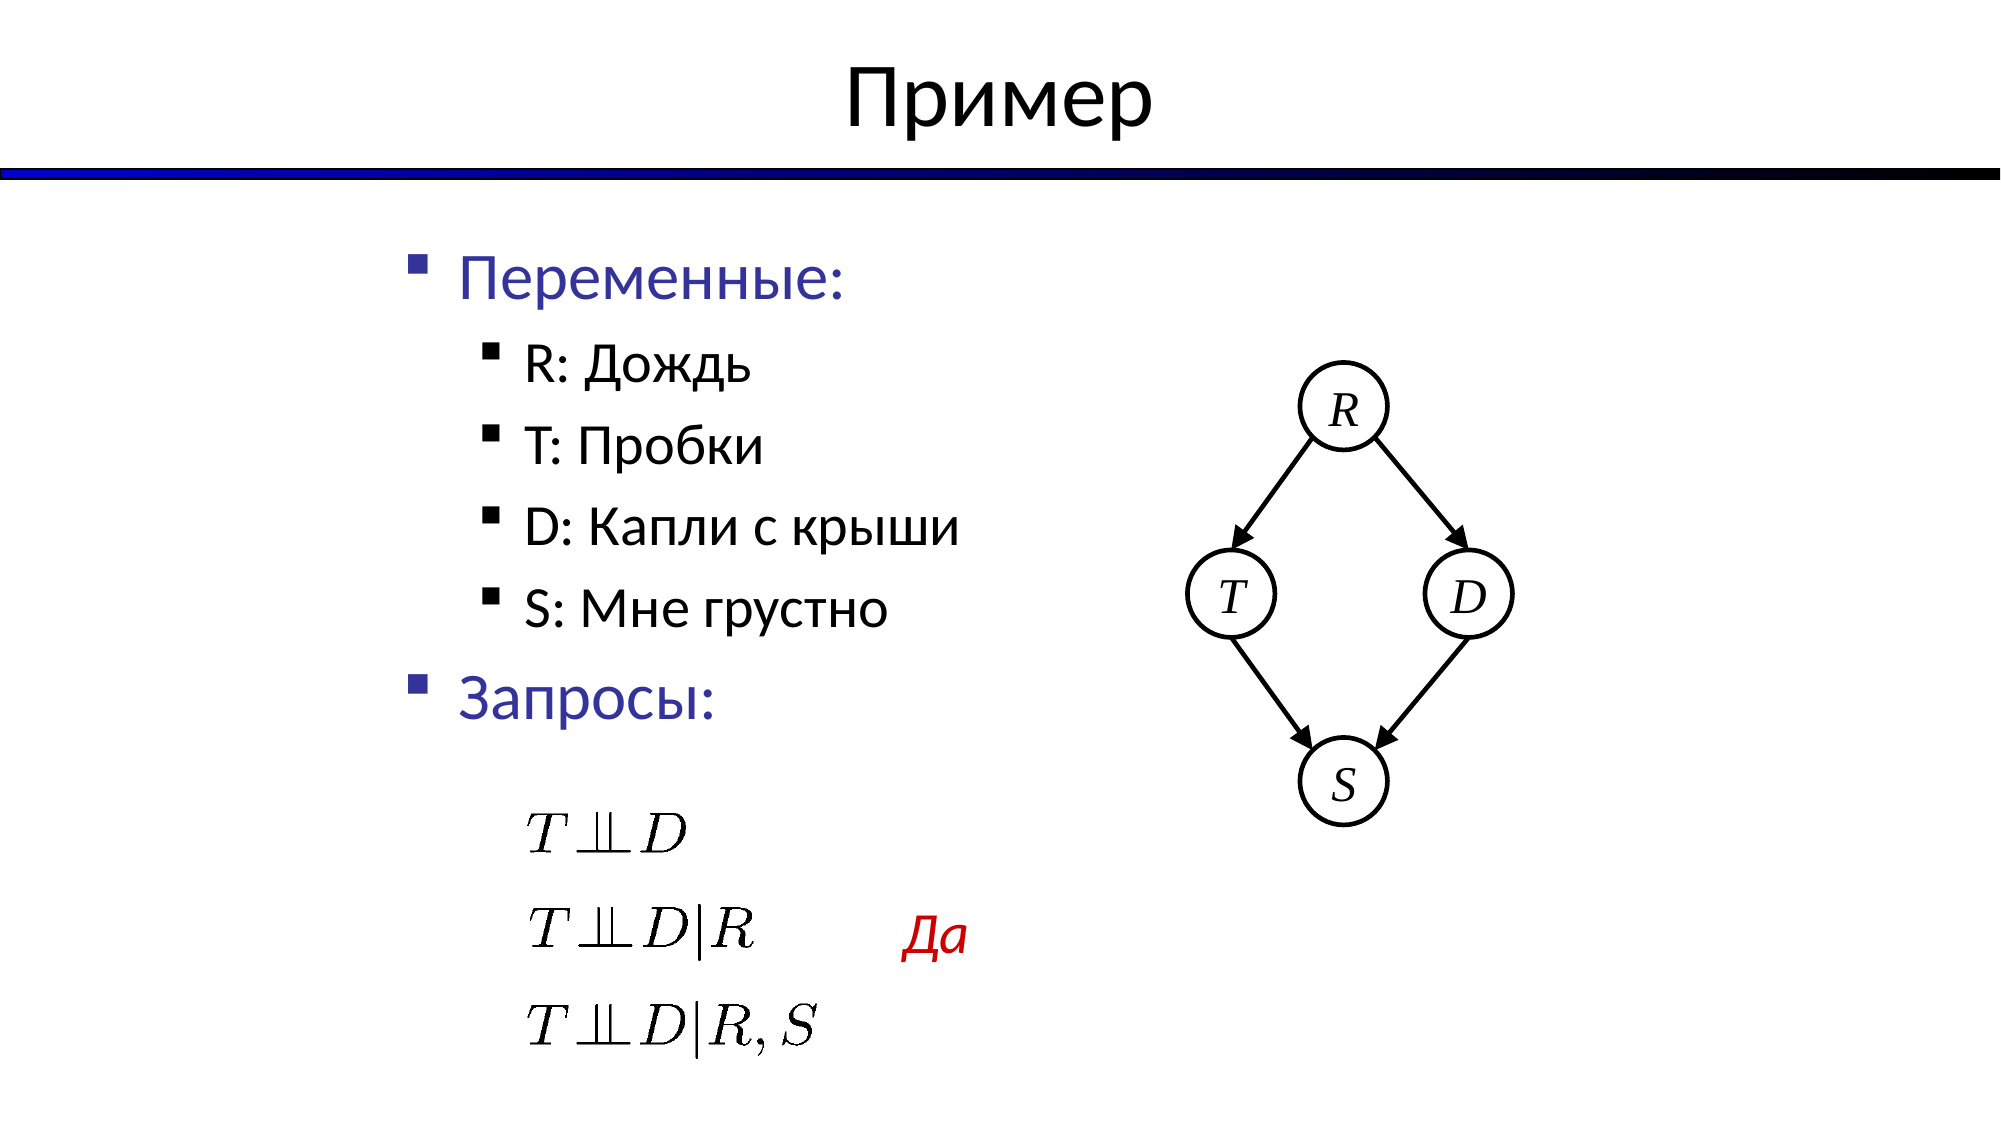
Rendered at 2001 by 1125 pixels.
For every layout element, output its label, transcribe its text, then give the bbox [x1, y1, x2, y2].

picture [524, 999, 819, 1061]
text_box R [1299, 362, 1388, 450]
picture [527, 901, 756, 963]
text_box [1374, 639, 1469, 749]
text_box S [1299, 737, 1388, 825]
title Пример [0, 0, 2000, 184]
text_box D [1424, 550, 1513, 638]
list Переменные: R: Дождь T: Пробки D: Капли с крыши S: Мне грустно Запросы: [387, 224, 2000, 1002]
text_box Да [887, 887, 1138, 973]
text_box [1374, 439, 1469, 548]
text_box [1230, 439, 1313, 548]
text_box T [1187, 550, 1275, 638]
picture [526, 811, 688, 856]
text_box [1230, 639, 1313, 749]
